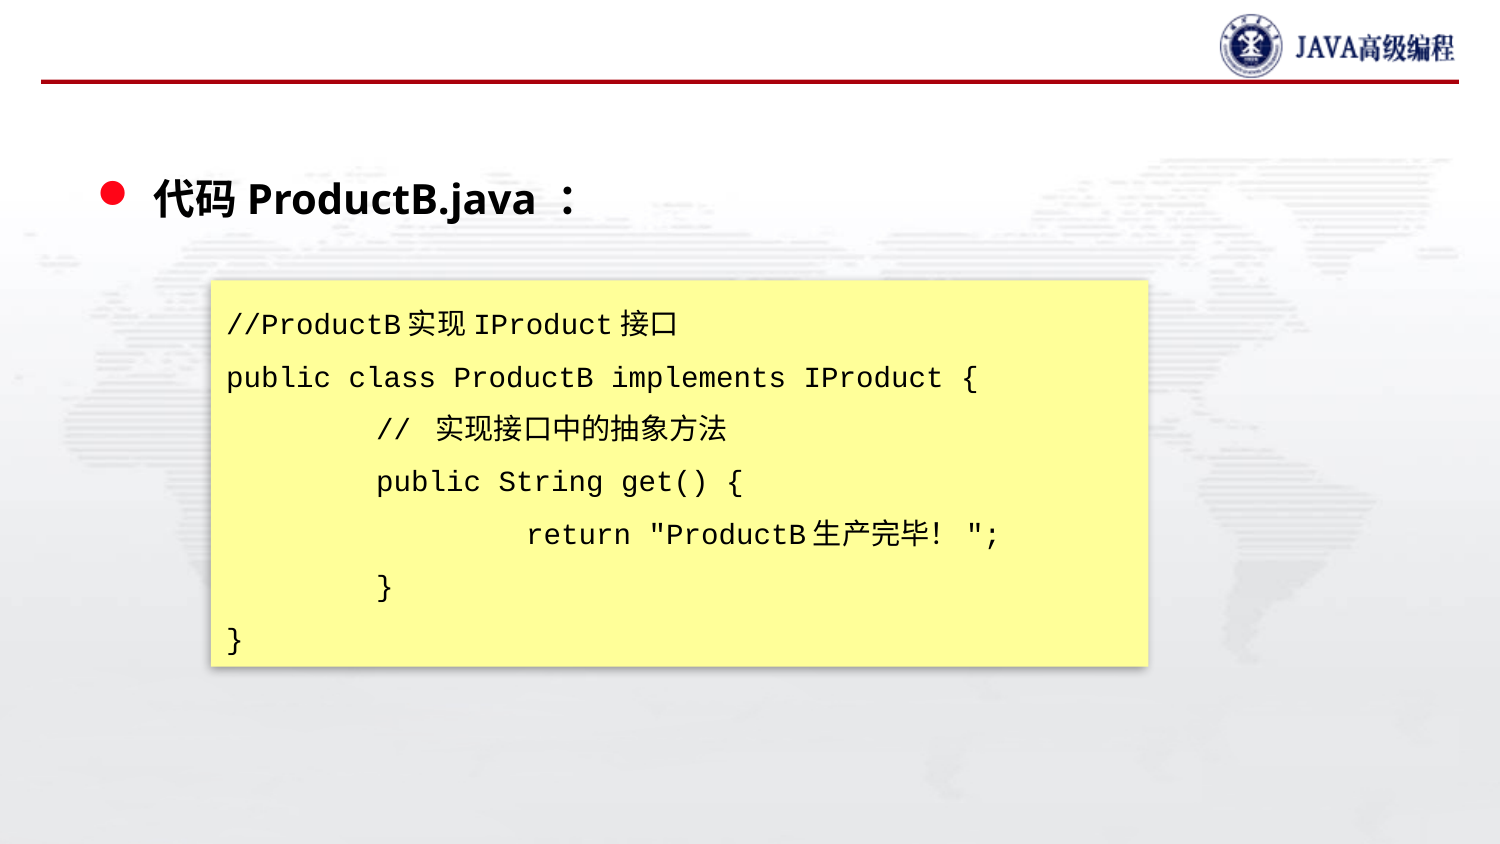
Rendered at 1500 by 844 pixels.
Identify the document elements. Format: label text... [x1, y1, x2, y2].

list 代码ProductB.java ： [81, 140, 1429, 704]
list //ProductB实现IProduct接口 public class ProductB implements IProduct { // 实现接口中的抽象方法 public String get() { return "ProductB生产完毕！"; } } [210, 280, 1149, 667]
picture [0, 1, 1500, 844]
